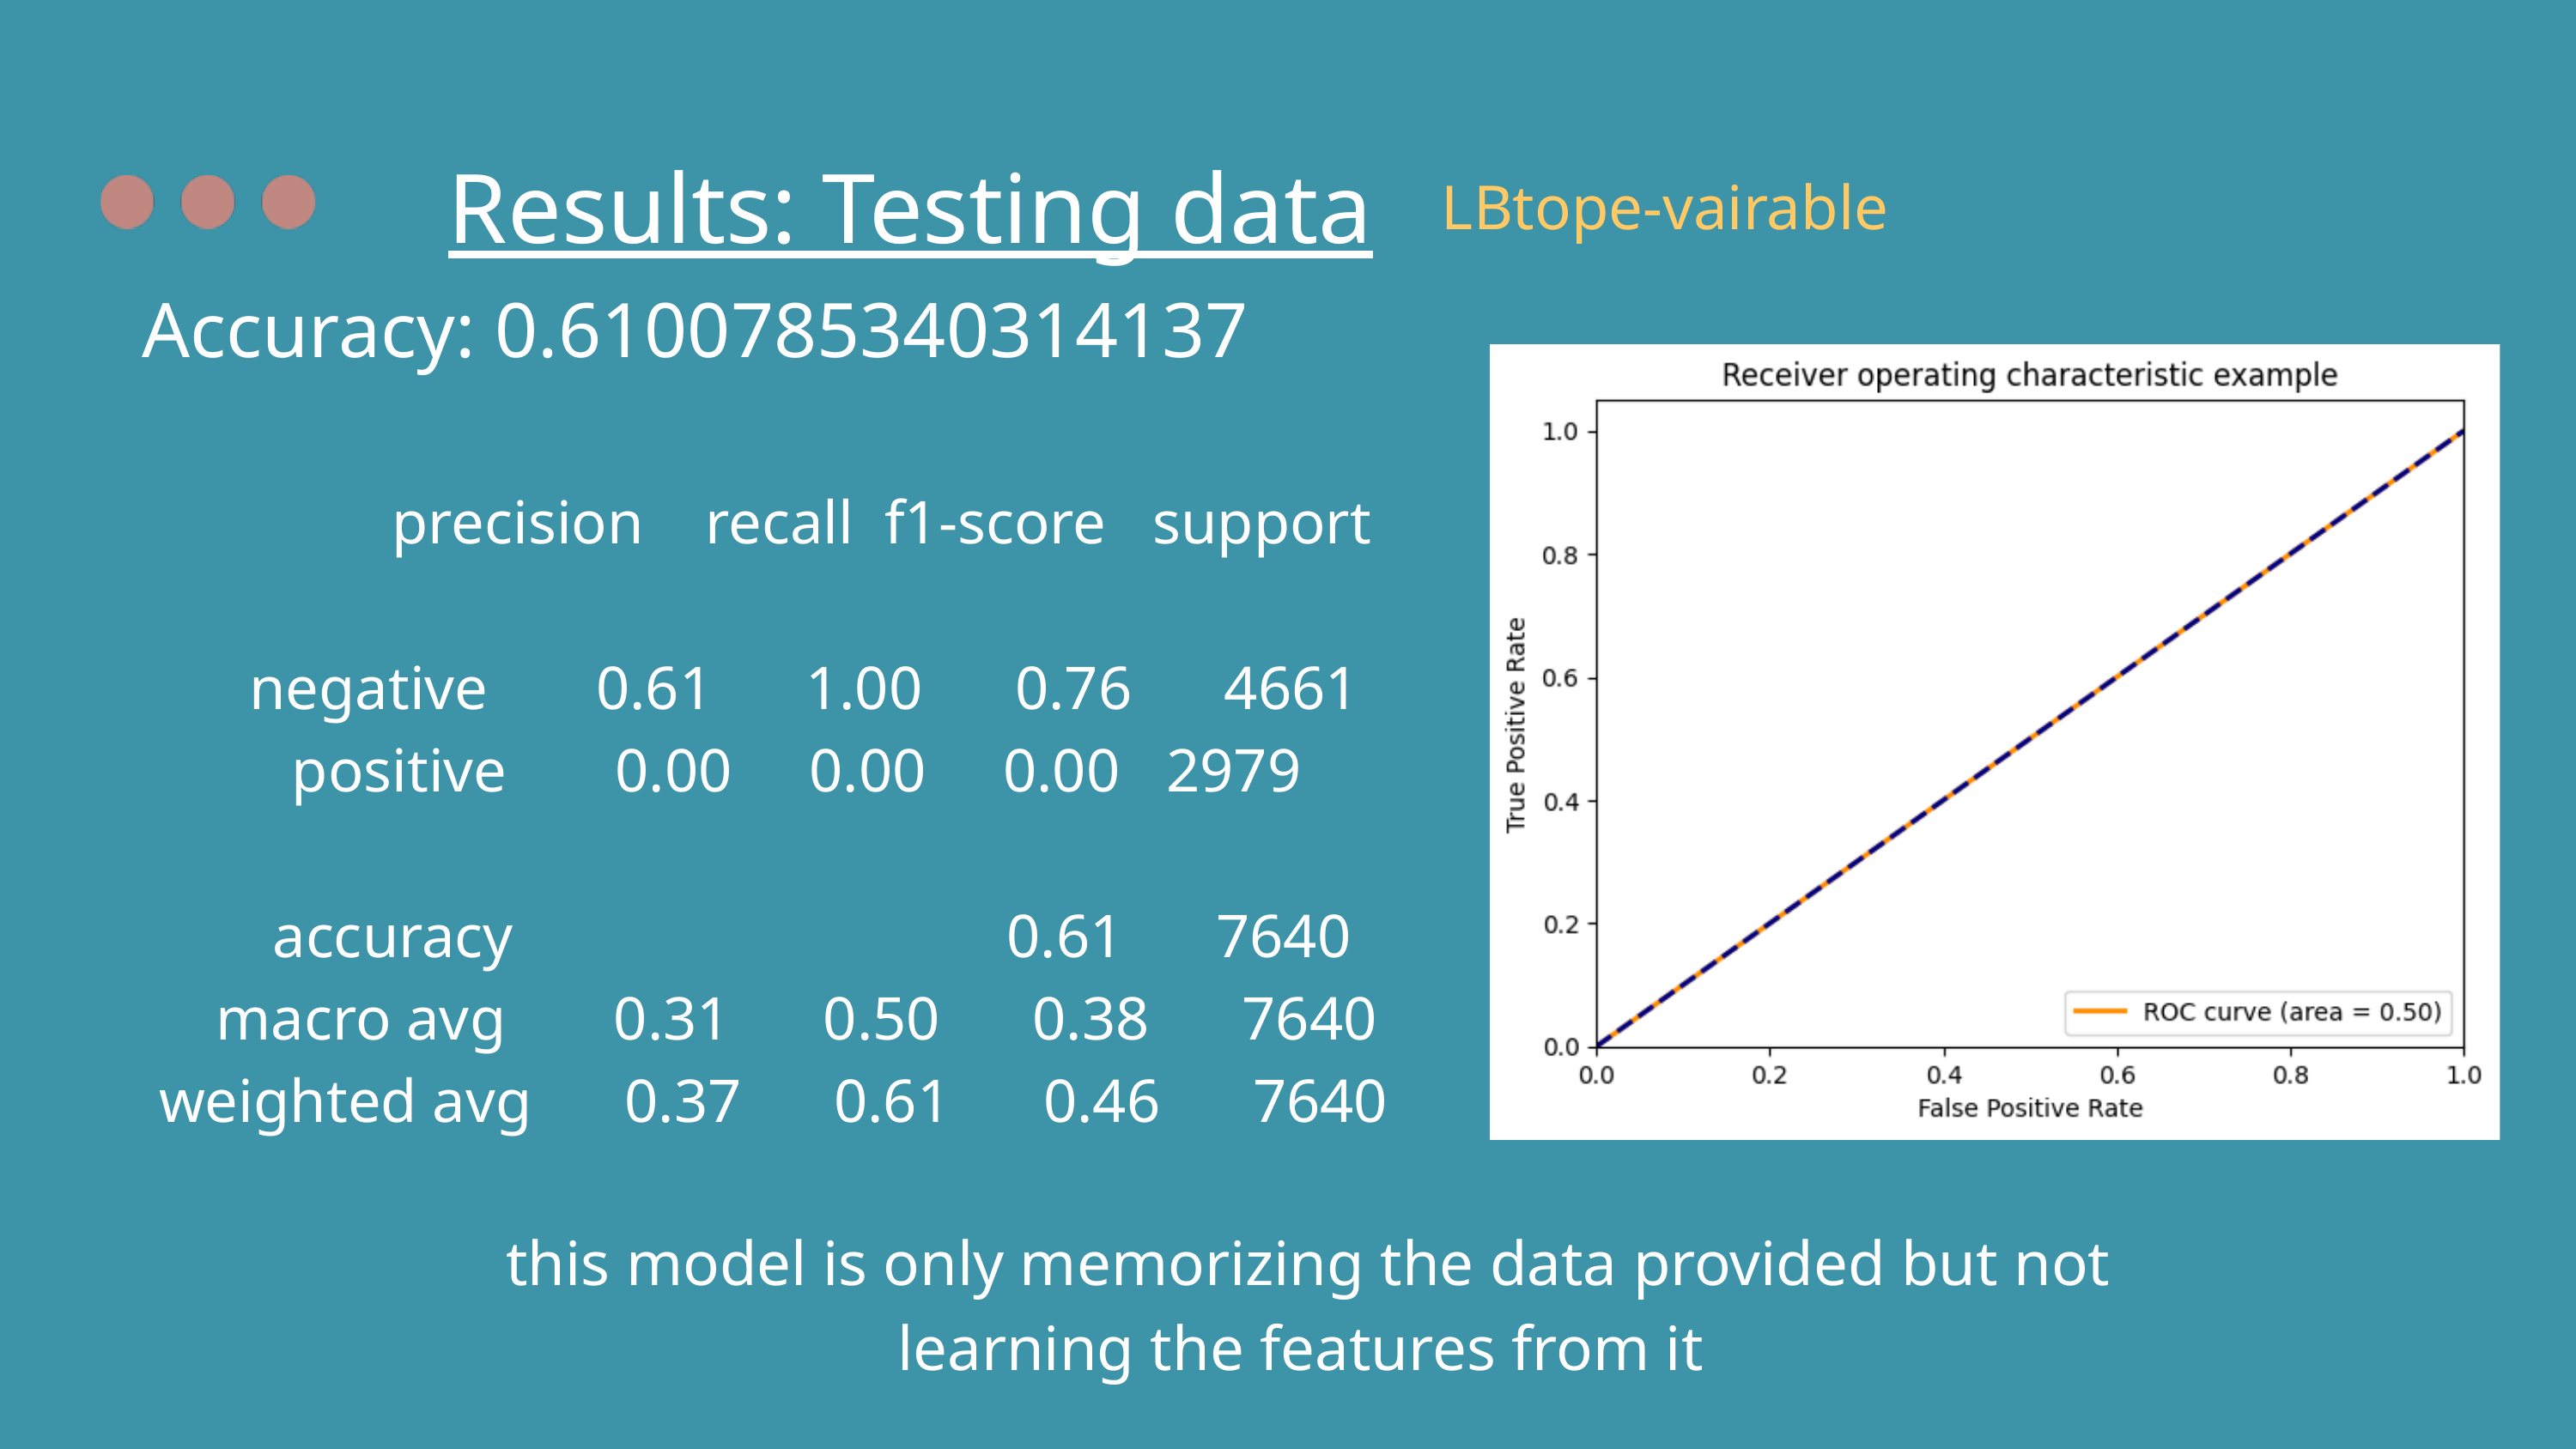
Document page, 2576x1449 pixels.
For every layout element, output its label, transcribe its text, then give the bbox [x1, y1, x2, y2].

text_box [100, 175, 316, 229]
text_box precision recall f1-score support negative 0.61 1.00 0.76 4661 positive 0.00 0.00 0.00 2979 accuracy 0.61 7640 macro avg 0.31 0.50 0.38 7640 weighted avg 0.37 0.61 0.46 7640 [109, 473, 1438, 1135]
text_box this model is only memorizing the data provided but not learning the features from it [450, 1212, 2167, 1383]
text_box LBtope-vairable [899, 156, 2432, 242]
text_box Results: Testing data [144, 129, 1677, 264]
text_box [1490, 344, 2500, 1140]
text_box Accuracy: 0.6100785340314137 [142, 267, 1249, 373]
